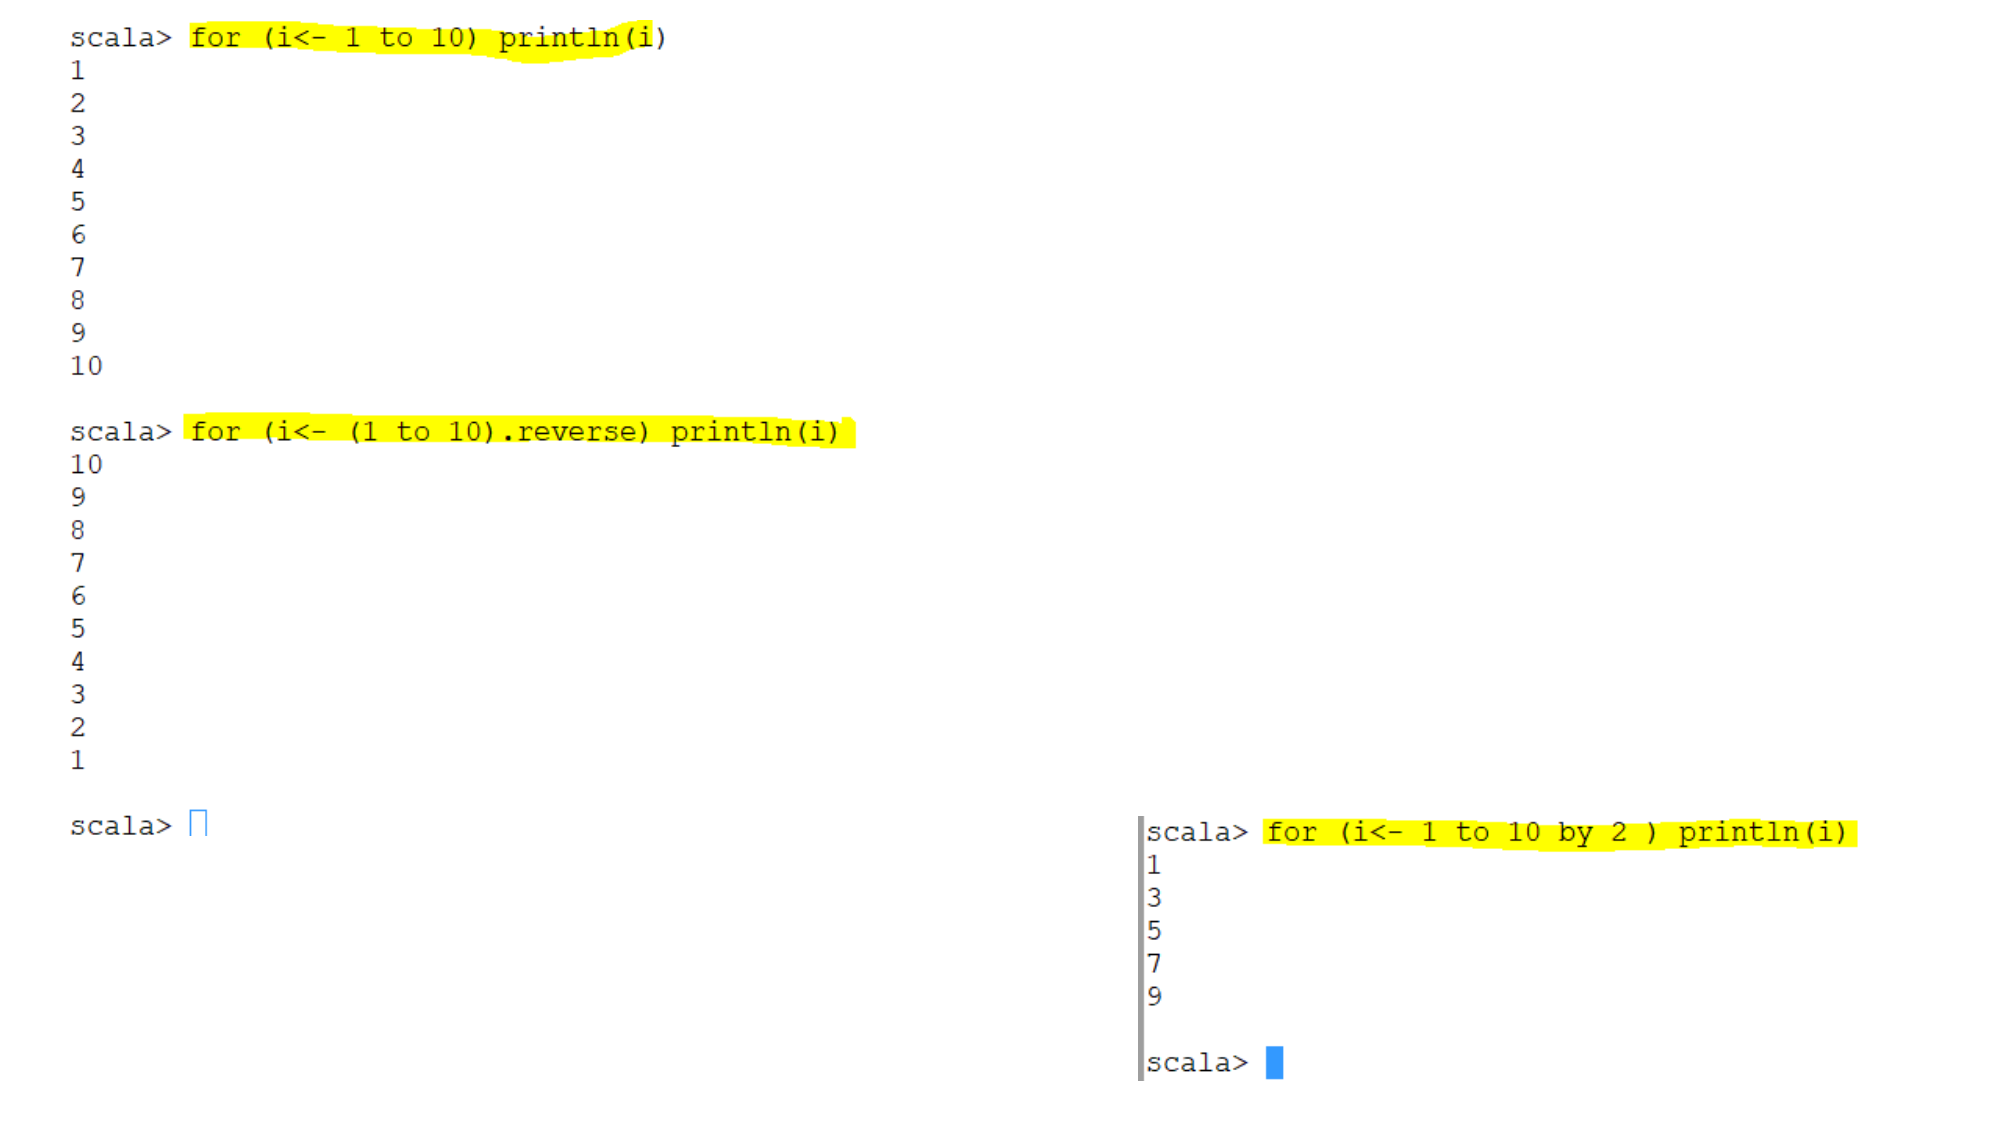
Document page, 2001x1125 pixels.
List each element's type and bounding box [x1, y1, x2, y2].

picture [1138, 816, 1958, 1081]
picture [68, 20, 975, 836]
